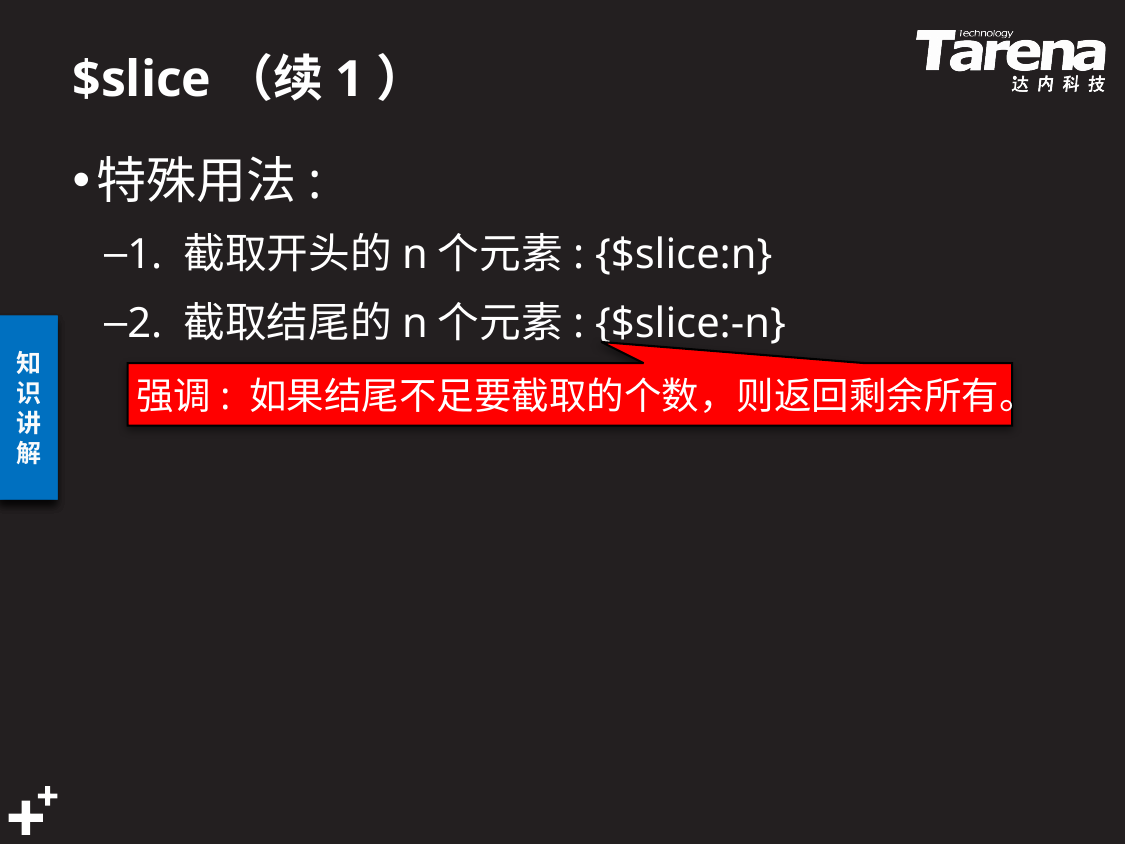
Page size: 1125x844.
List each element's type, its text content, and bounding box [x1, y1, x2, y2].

title $slice（续1） [57, 32, 891, 120]
text_box 强调: 如果结尾不足要截取的个数，则返回剩余所有。 [127, 341, 1013, 426]
picture [916, 30, 1106, 92]
list 特殊用法: 1. 截取开头的n个元素: {$slice:n} 2. 截取结尾的n个元素: {$slice:-n} [57, 129, 1083, 343]
